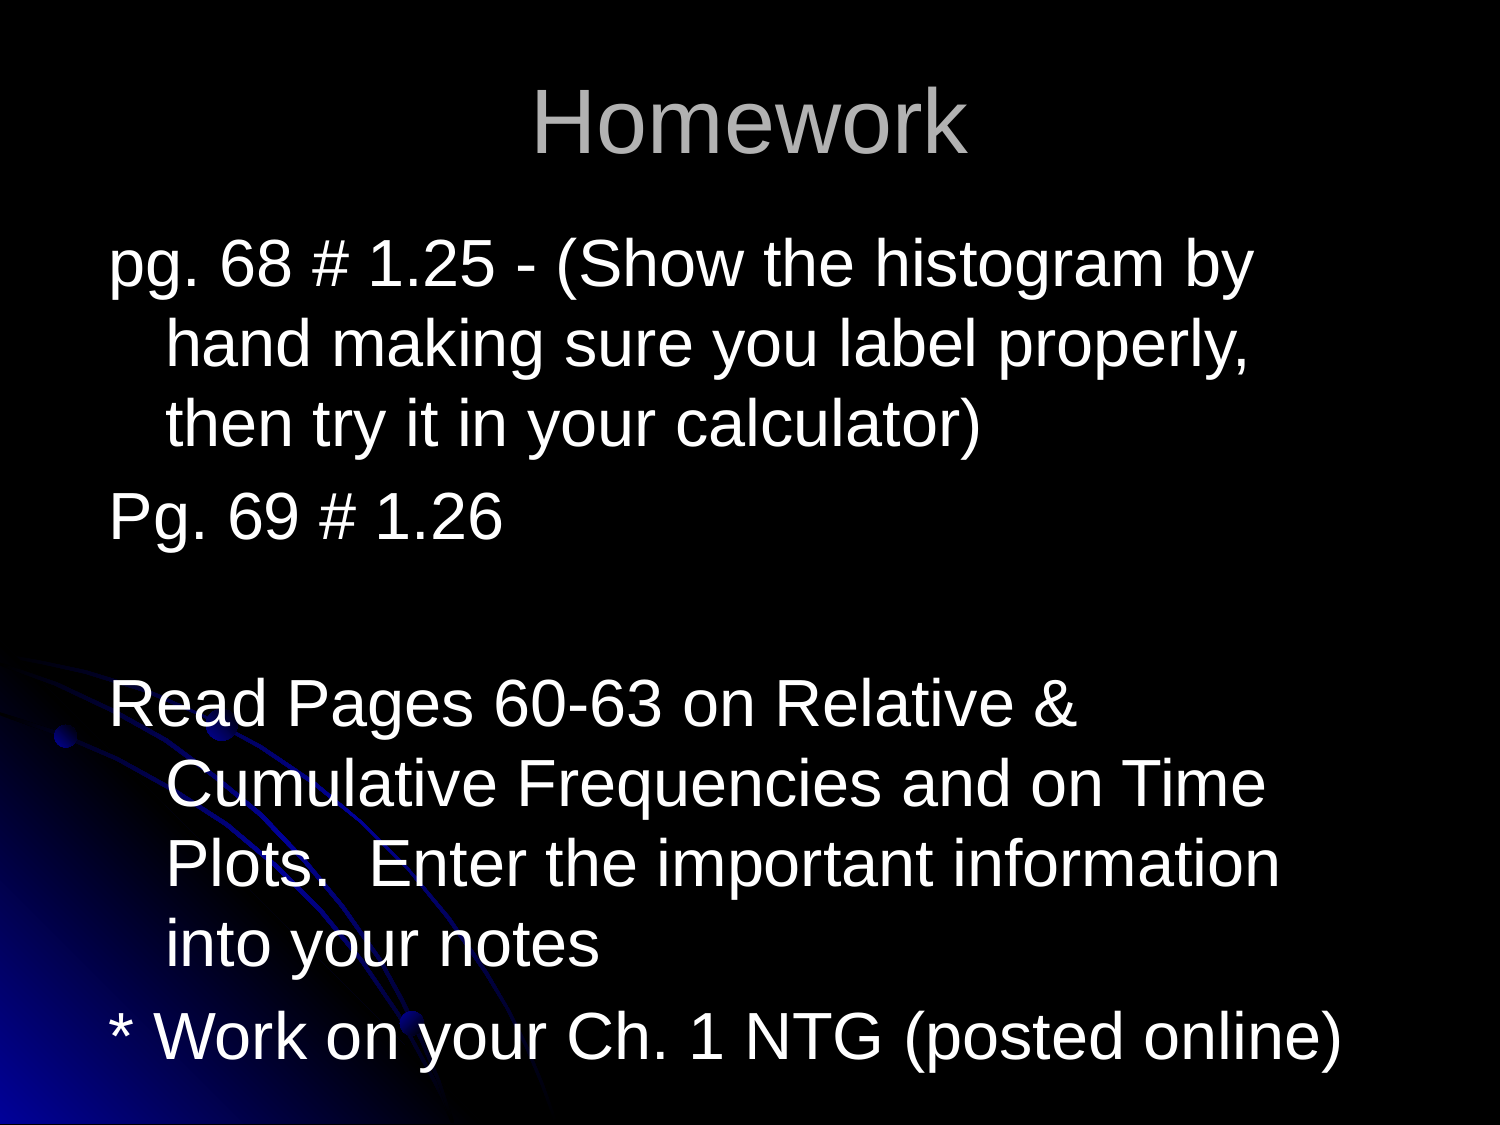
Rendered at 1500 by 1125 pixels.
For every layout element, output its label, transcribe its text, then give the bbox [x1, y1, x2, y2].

title Homework [74, 45, 1426, 188]
list pg. 68 # 1.25 - (Show the histogram by hand making sure you label properly, then try it in your calculator) Pg. 69 # 1.26 Read Pages 60-63 on Relative & Cumulative Frequencies and on Time Plots. Enter the important information into your notes * Work on your Ch. 1 NTG (posted online) [93, 212, 1407, 956]
